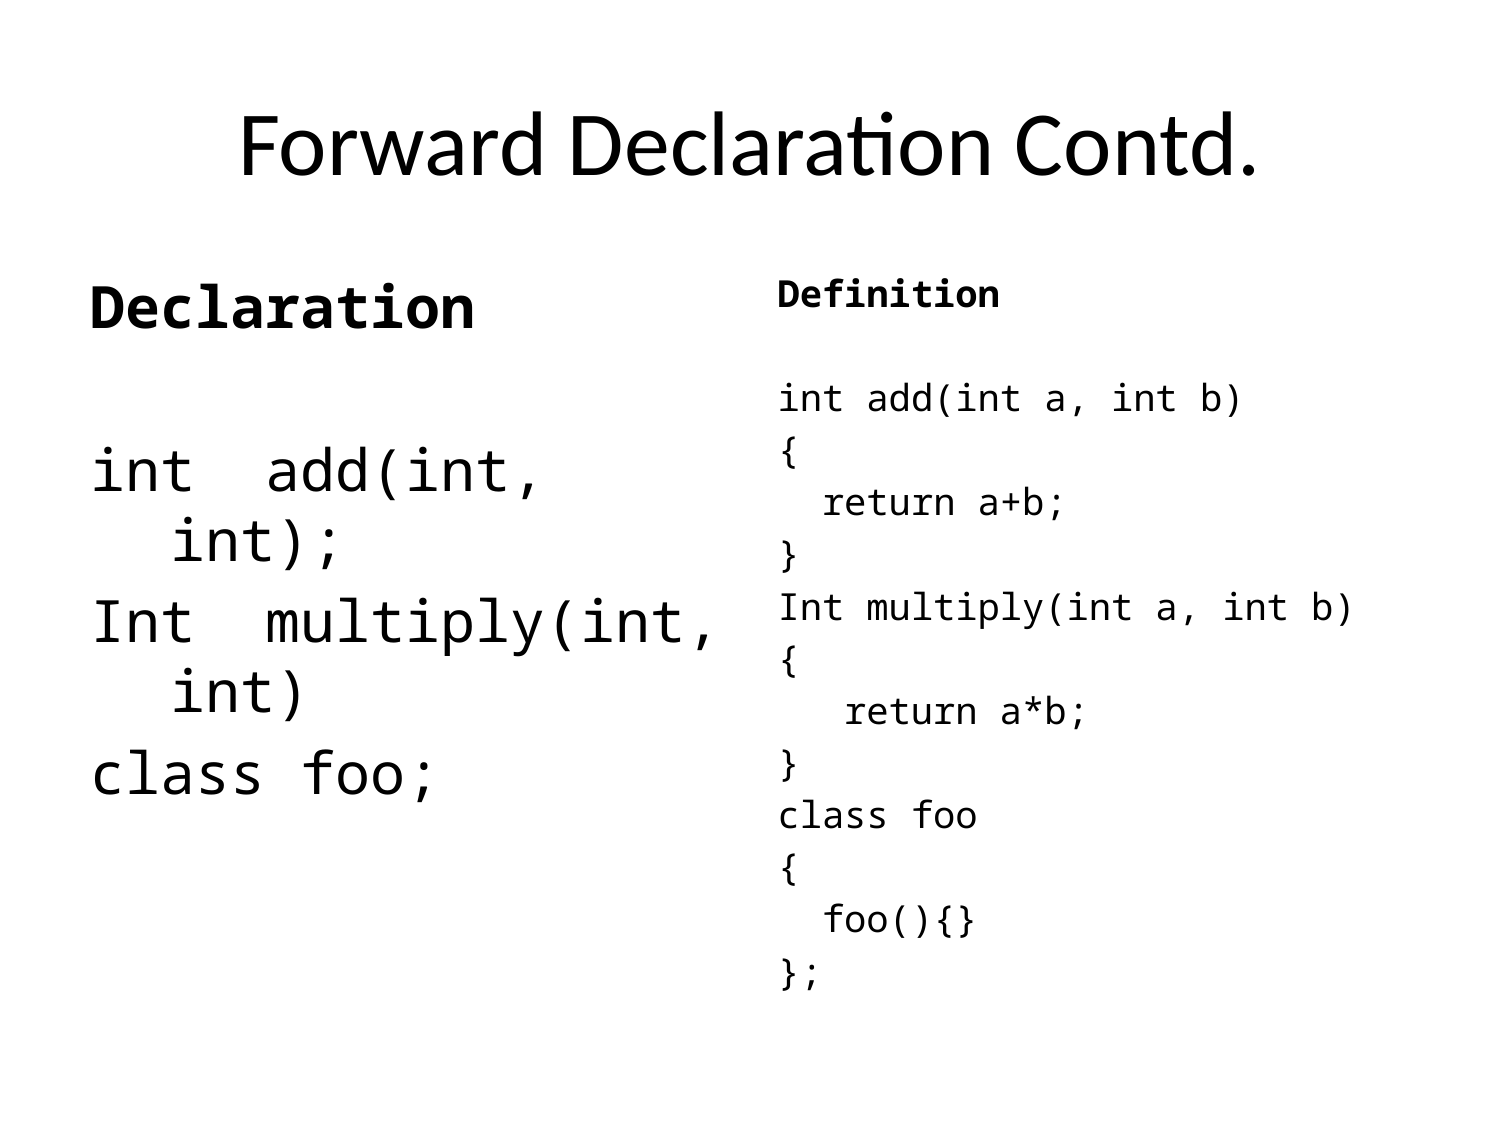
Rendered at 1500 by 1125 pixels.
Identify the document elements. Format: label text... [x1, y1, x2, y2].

list Definition int add(int a, int b) { return a+b; } Int multiply(int a, int b) { return a*b; } class foo { foo(){} }; [762, 262, 1425, 1005]
list Declaration int add(int, int); Int multiply(int, int) class foo; [75, 262, 738, 1005]
title Forward Declaration Contd. [75, 45, 1425, 233]
